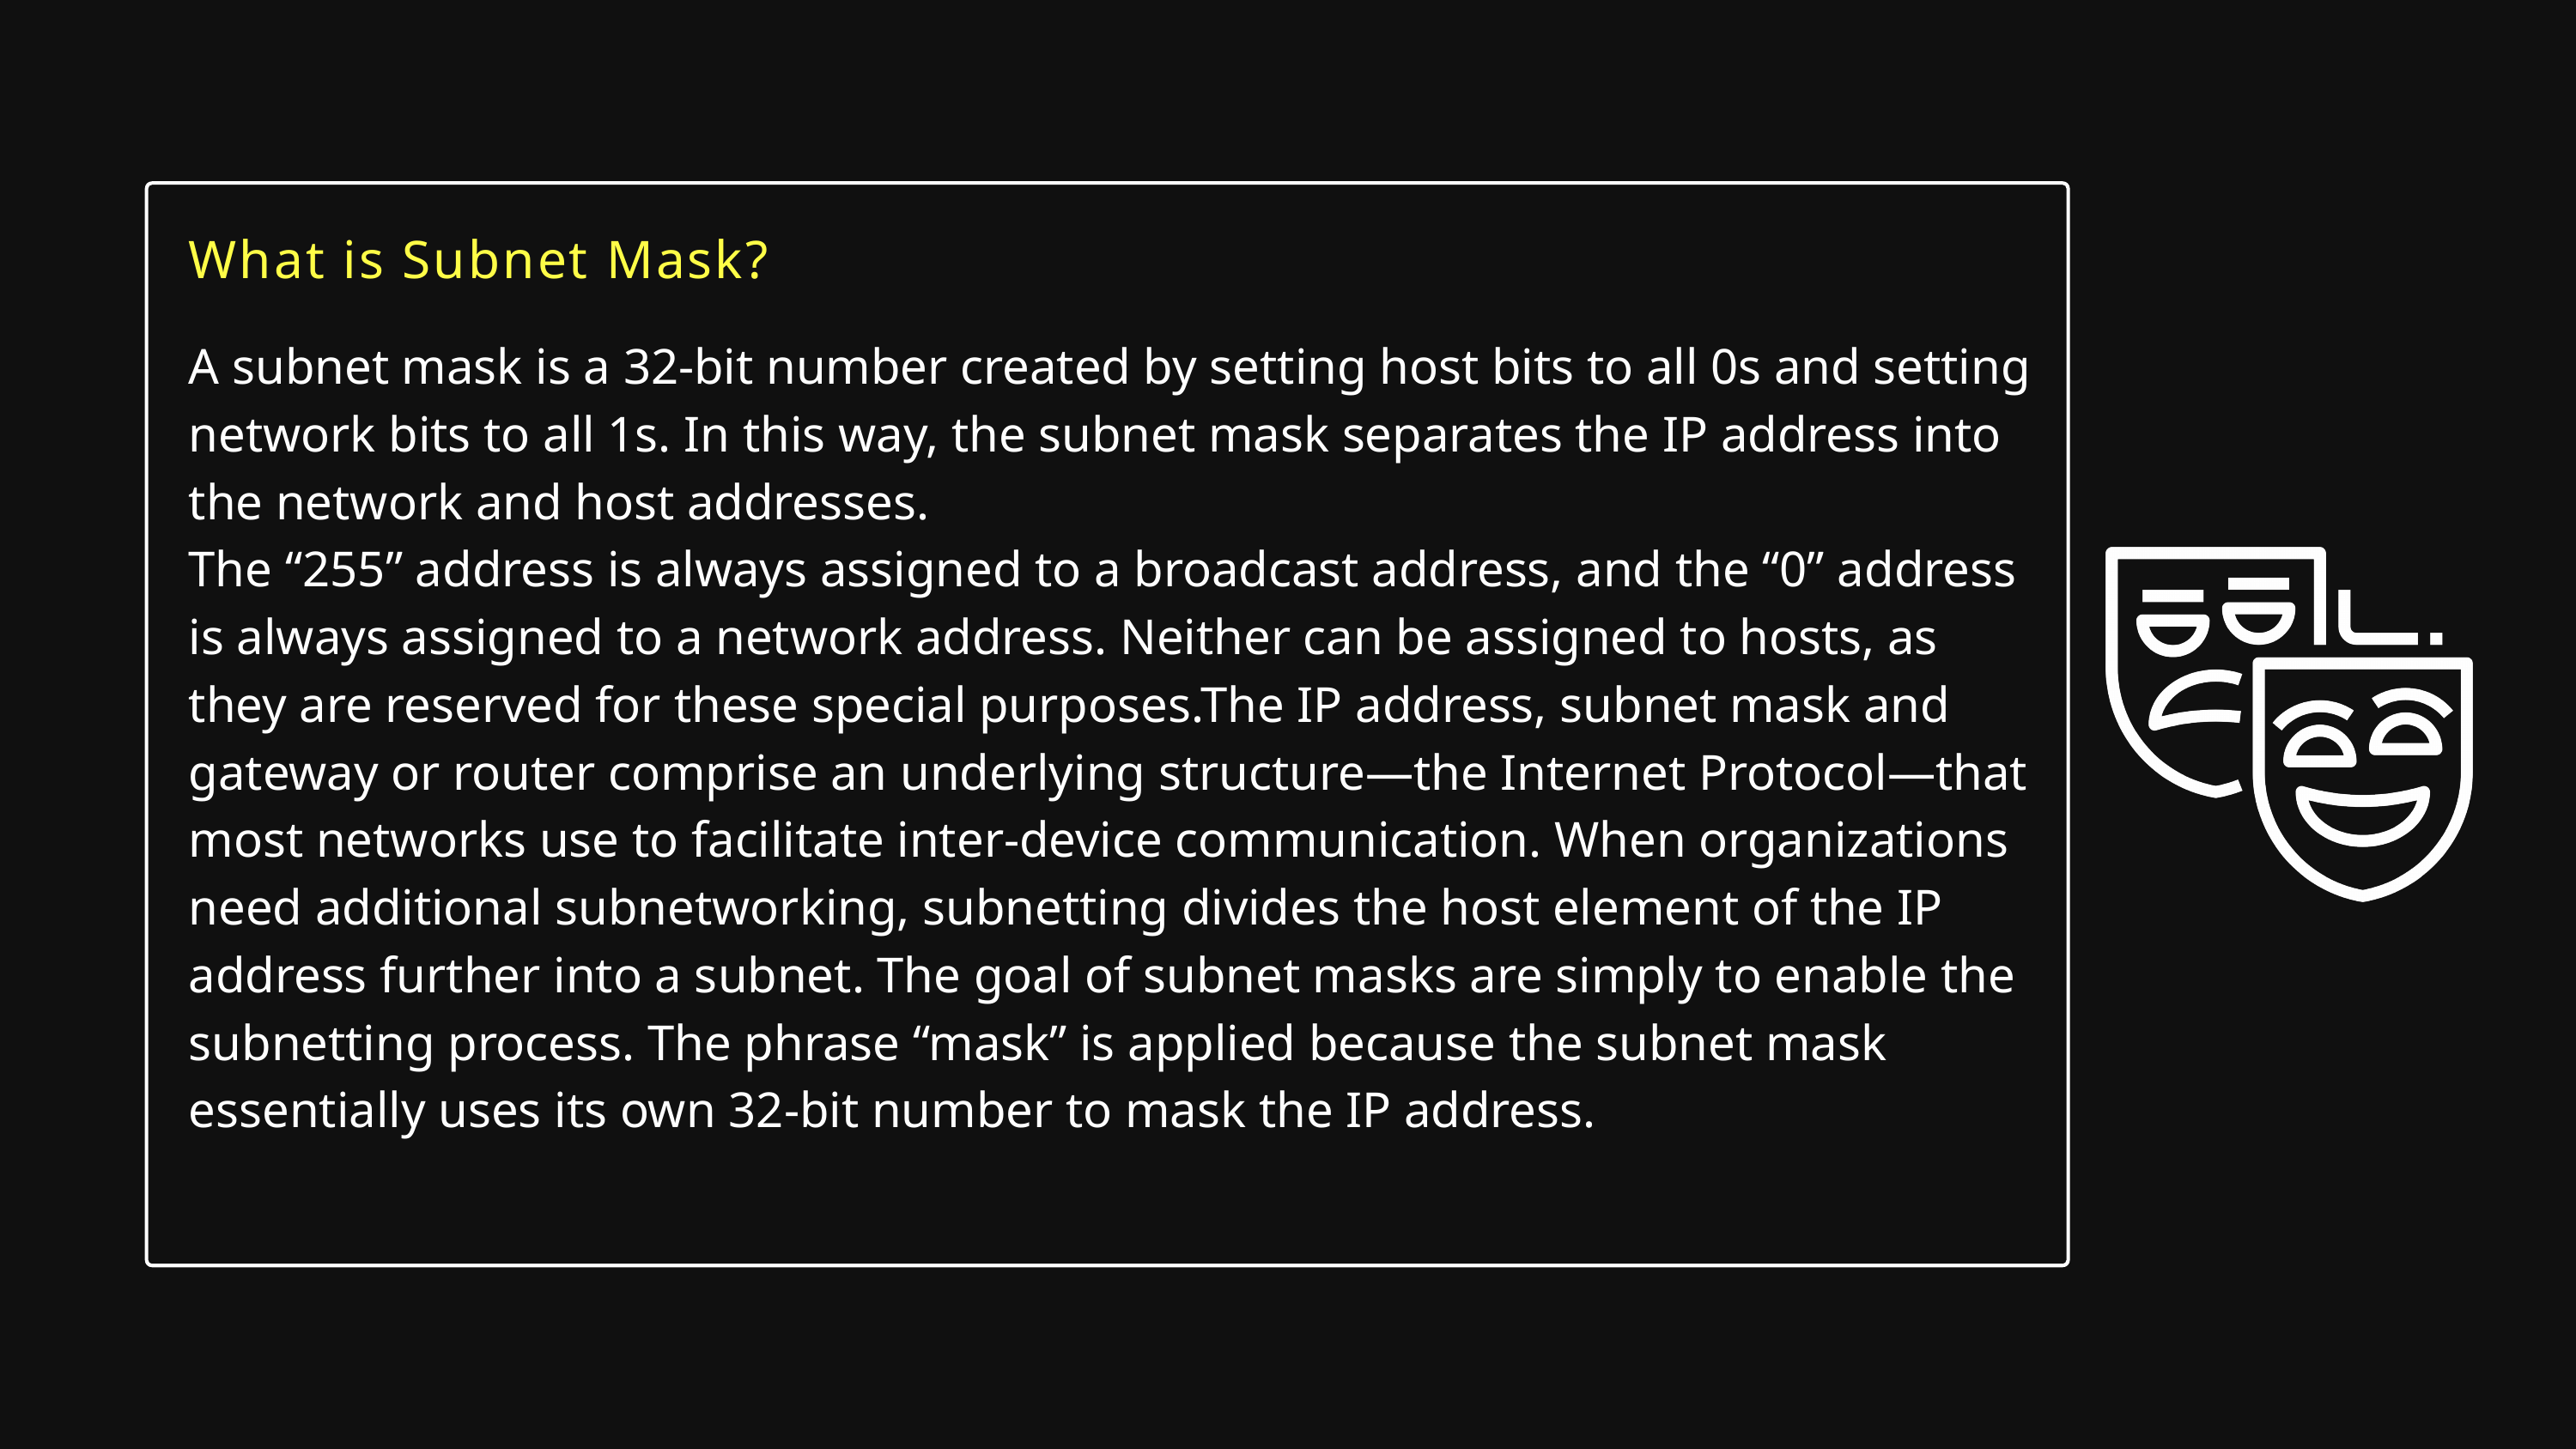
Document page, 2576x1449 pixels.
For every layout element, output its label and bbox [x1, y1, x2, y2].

text_box [144, 180, 2070, 1268]
picture [2105, 547, 2473, 902]
